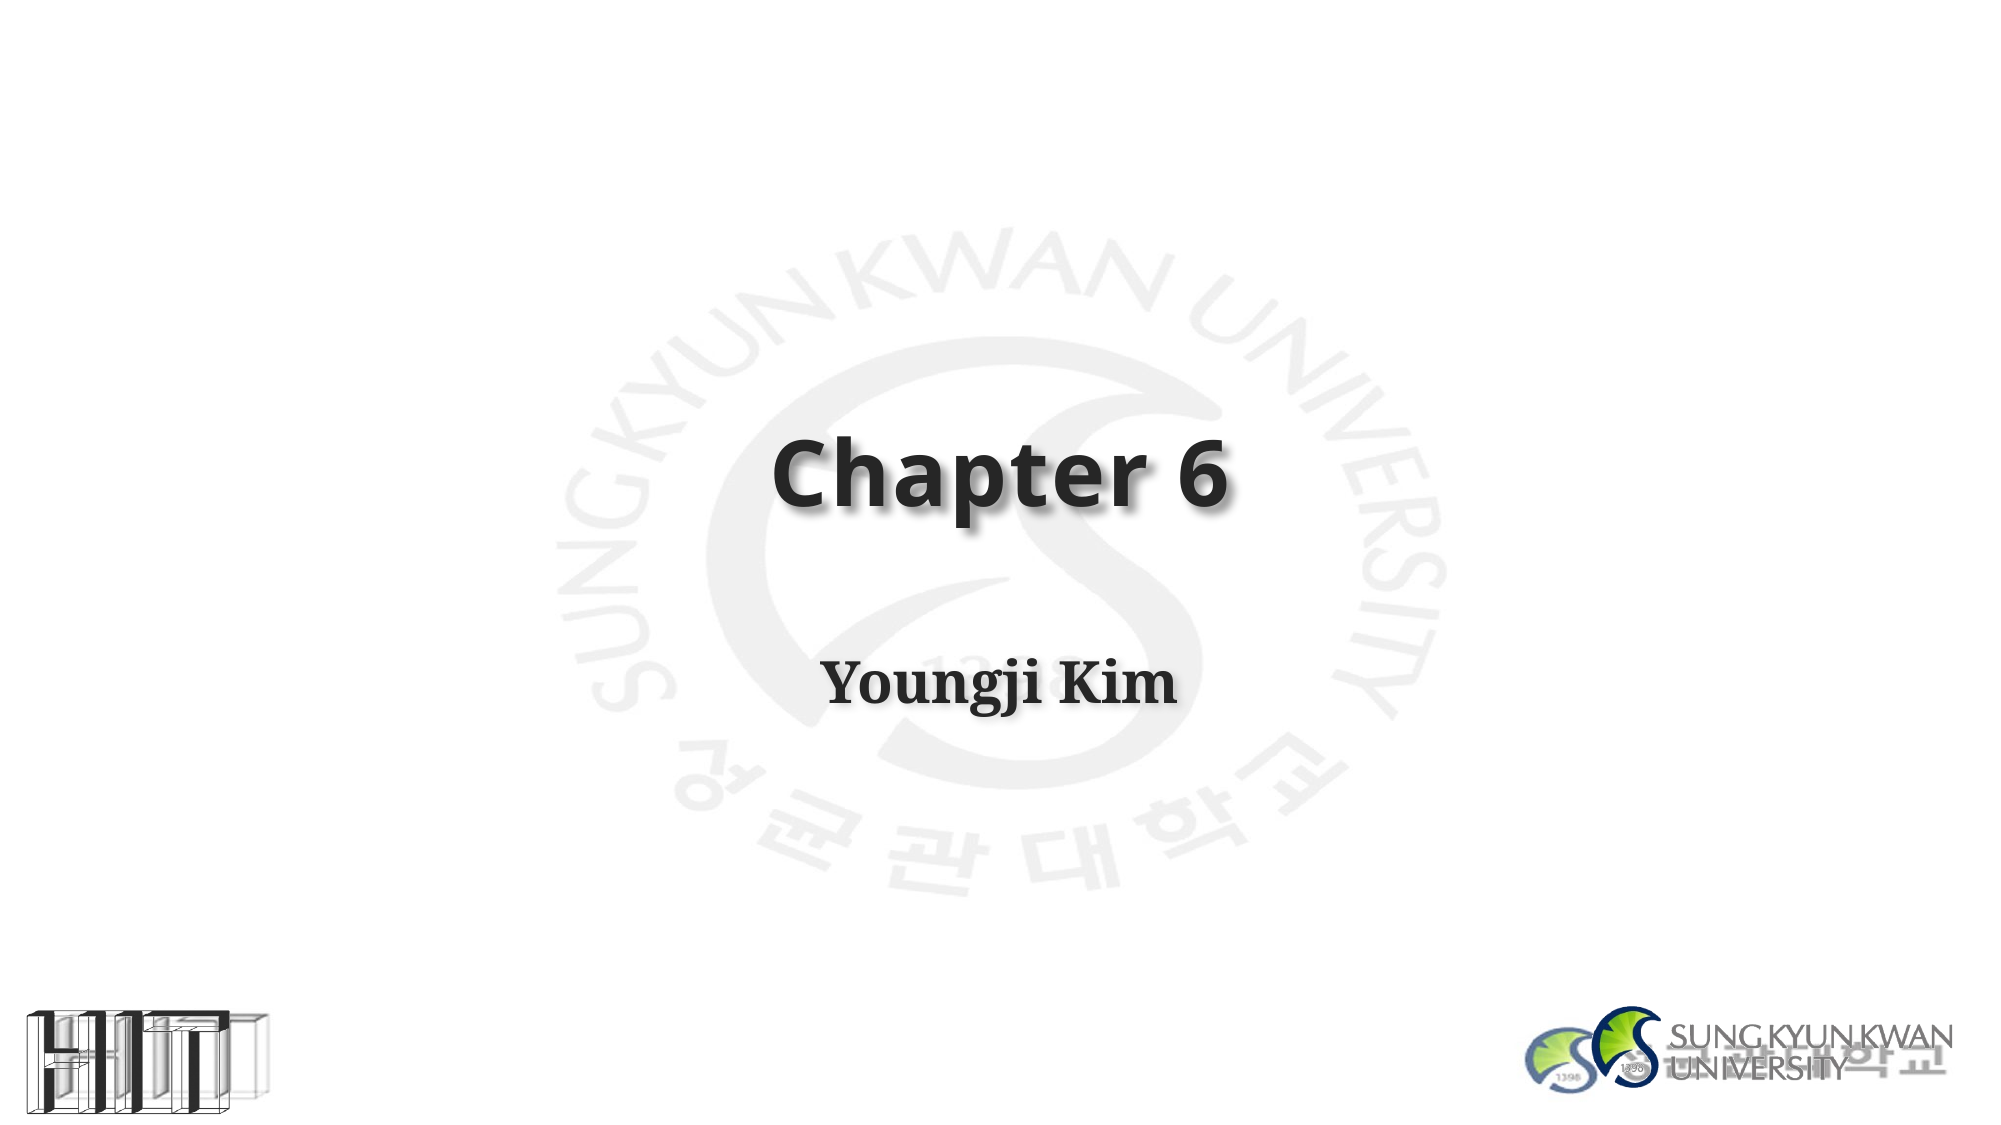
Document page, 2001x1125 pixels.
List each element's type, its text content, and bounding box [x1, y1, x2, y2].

subtitle Youngji Kim [300, 637, 1700, 925]
picture [1555, 976, 1994, 1118]
title Chapter 6 [150, 349, 1850, 591]
picture [16, 1002, 237, 1121]
